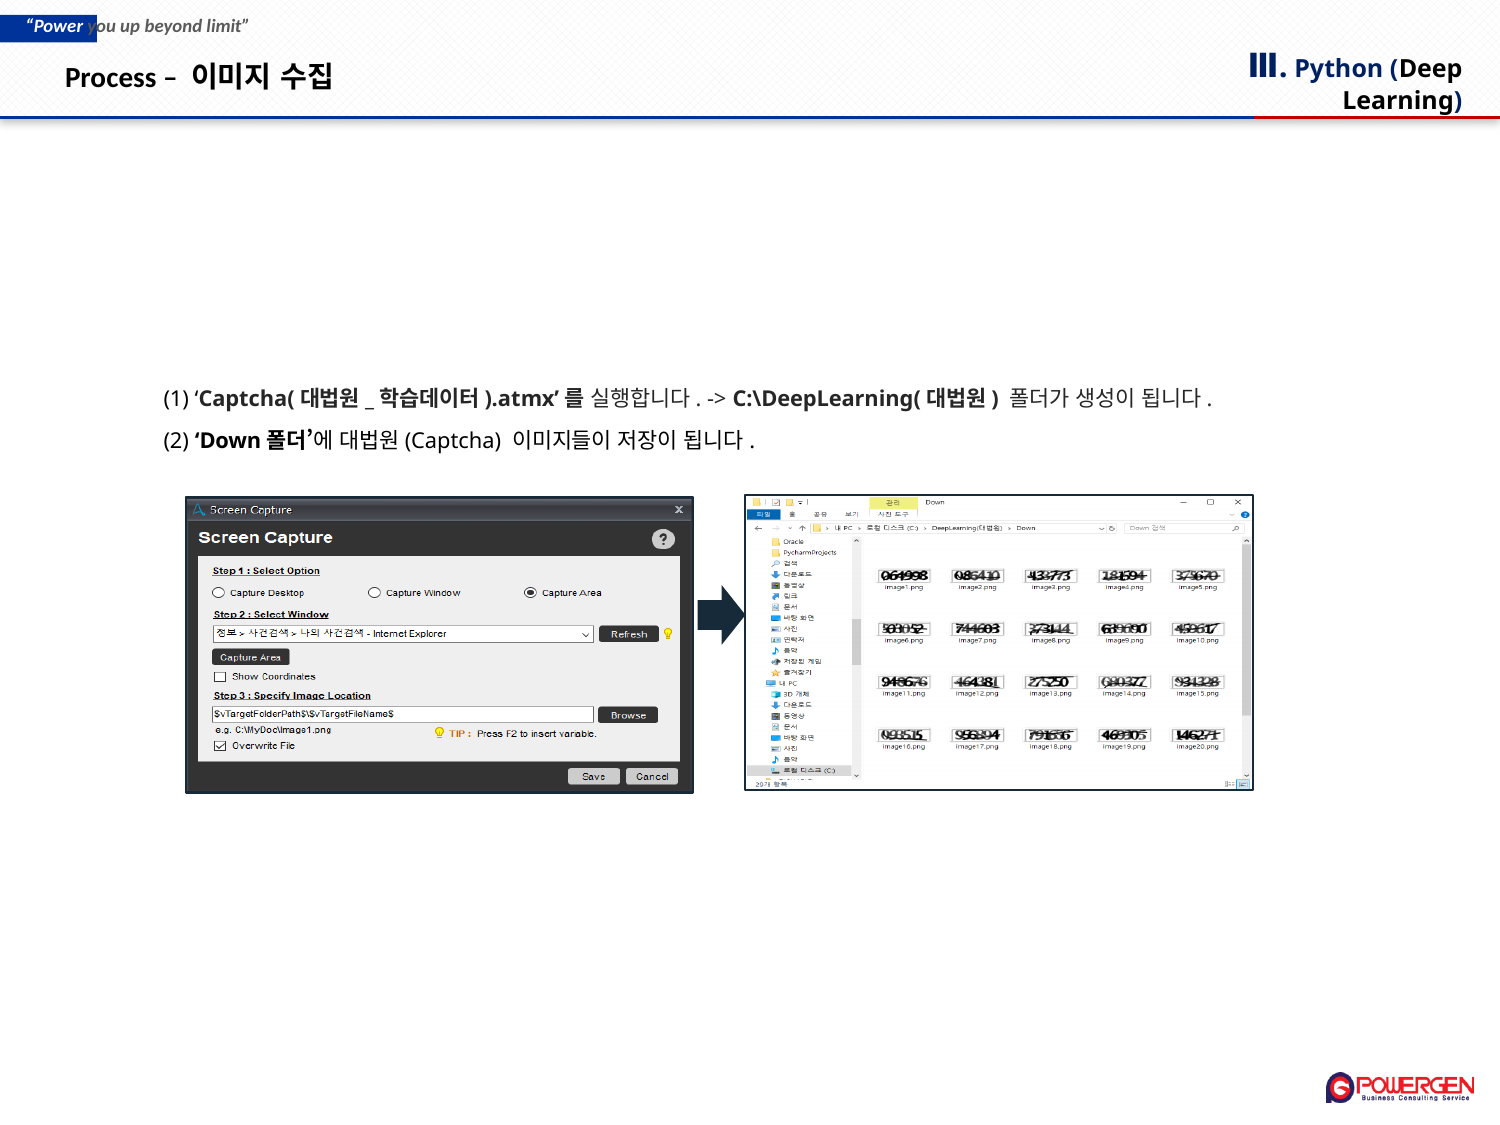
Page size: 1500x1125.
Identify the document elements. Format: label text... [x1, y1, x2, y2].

text_box Ⅲ. Python (Deep Learning) [1086, 57, 1474, 102]
text_box (1) ‘Captcha(대법원_학습데이터).atmx’를 실행합니다. -> C:\DeepLearning(대법원) 폴더가 생성이 됩니다. [148, 377, 1260, 419]
picture [186, 498, 692, 792]
picture [746, 495, 1252, 790]
title Process – 이미지 수집 [28, 43, 1253, 109]
text_box [696, 582, 746, 648]
picture [1326, 1072, 1474, 1103]
text_box (2) ‘Down폴더’에 대법원(Captcha) 이미지들이 저장이 됩니다. [148, 419, 1151, 461]
